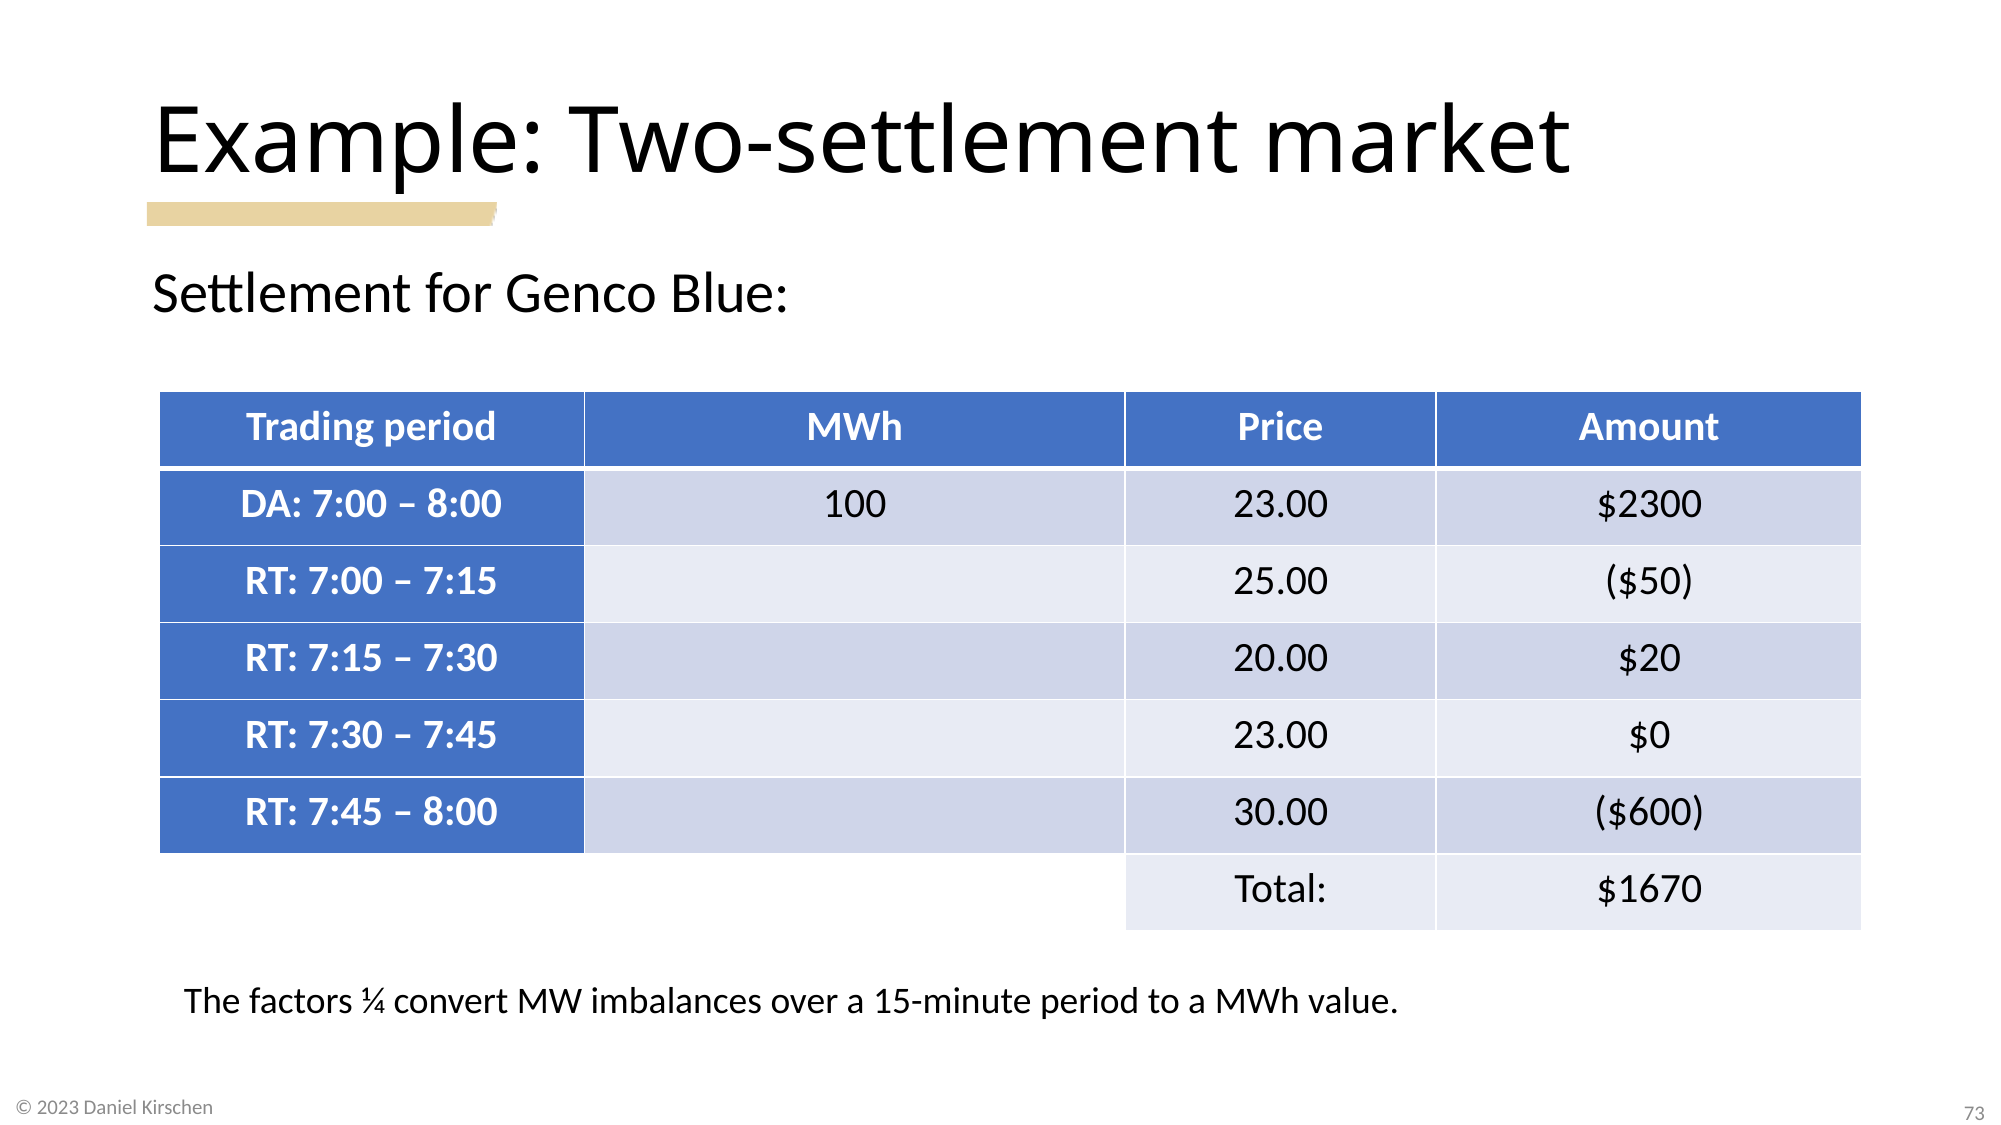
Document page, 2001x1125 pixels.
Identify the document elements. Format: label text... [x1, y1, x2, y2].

slide_number © 2023 Daniel Kirschen [0, 1080, 517, 1125]
title Example: Two-settlement market [137, 59, 1863, 226]
list Settlement for Genco Blue: [137, 255, 1931, 339]
text_box The factors ¼ convert MW imbalances over a 15-minute period to a MWh value. [169, 968, 1678, 1028]
slide_number 73 [1550, 1088, 2000, 1125]
